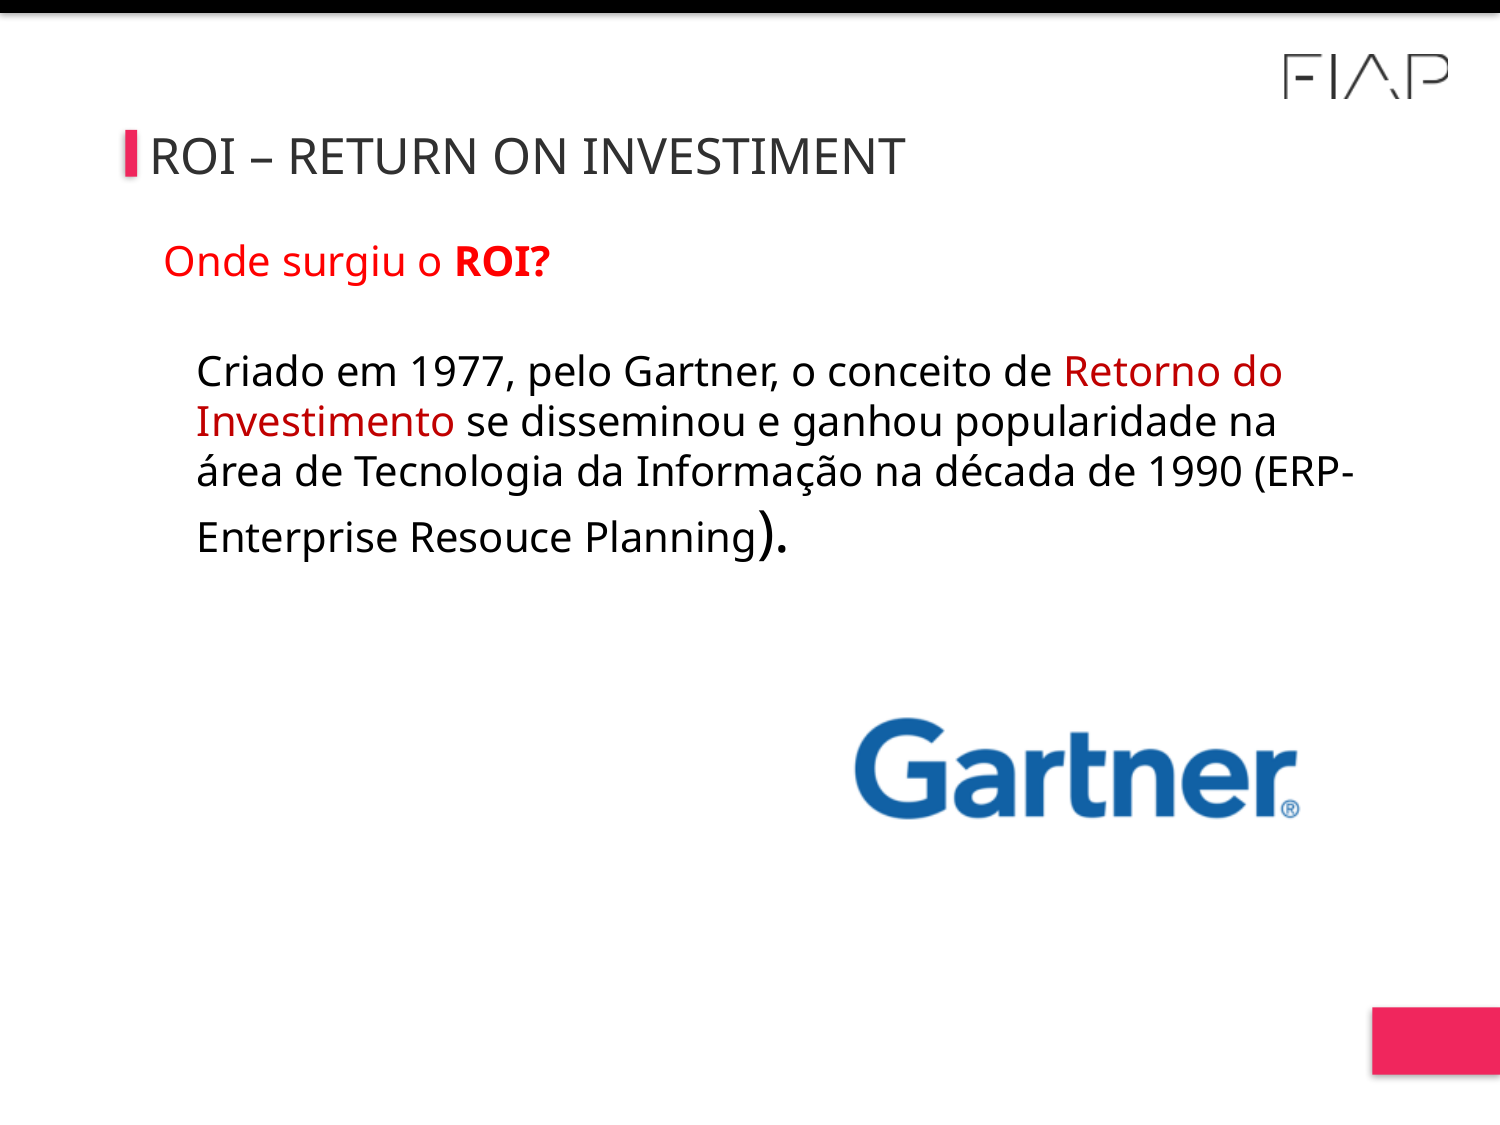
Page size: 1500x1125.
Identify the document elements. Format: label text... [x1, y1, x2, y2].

picture [804, 632, 1358, 942]
text_box [125, 129, 134, 177]
text_box ROI – RETURN ON INVESTIMENT [134, 124, 1357, 194]
title Onde surgiu o ROI? [148, 200, 1499, 320]
text_box [1372, 1007, 1500, 1075]
text_box Criado em 1977, pelo Gartner, o conceito de Retorno do Investimento se disseminou e ganhou popularidade na área de Tecnologia da Informação na década de 1990 (ERP-Enterprise Resouce Planning). [125, 336, 1373, 615]
text_box [0, 0, 1500, 14]
picture [1283, 53, 1449, 99]
